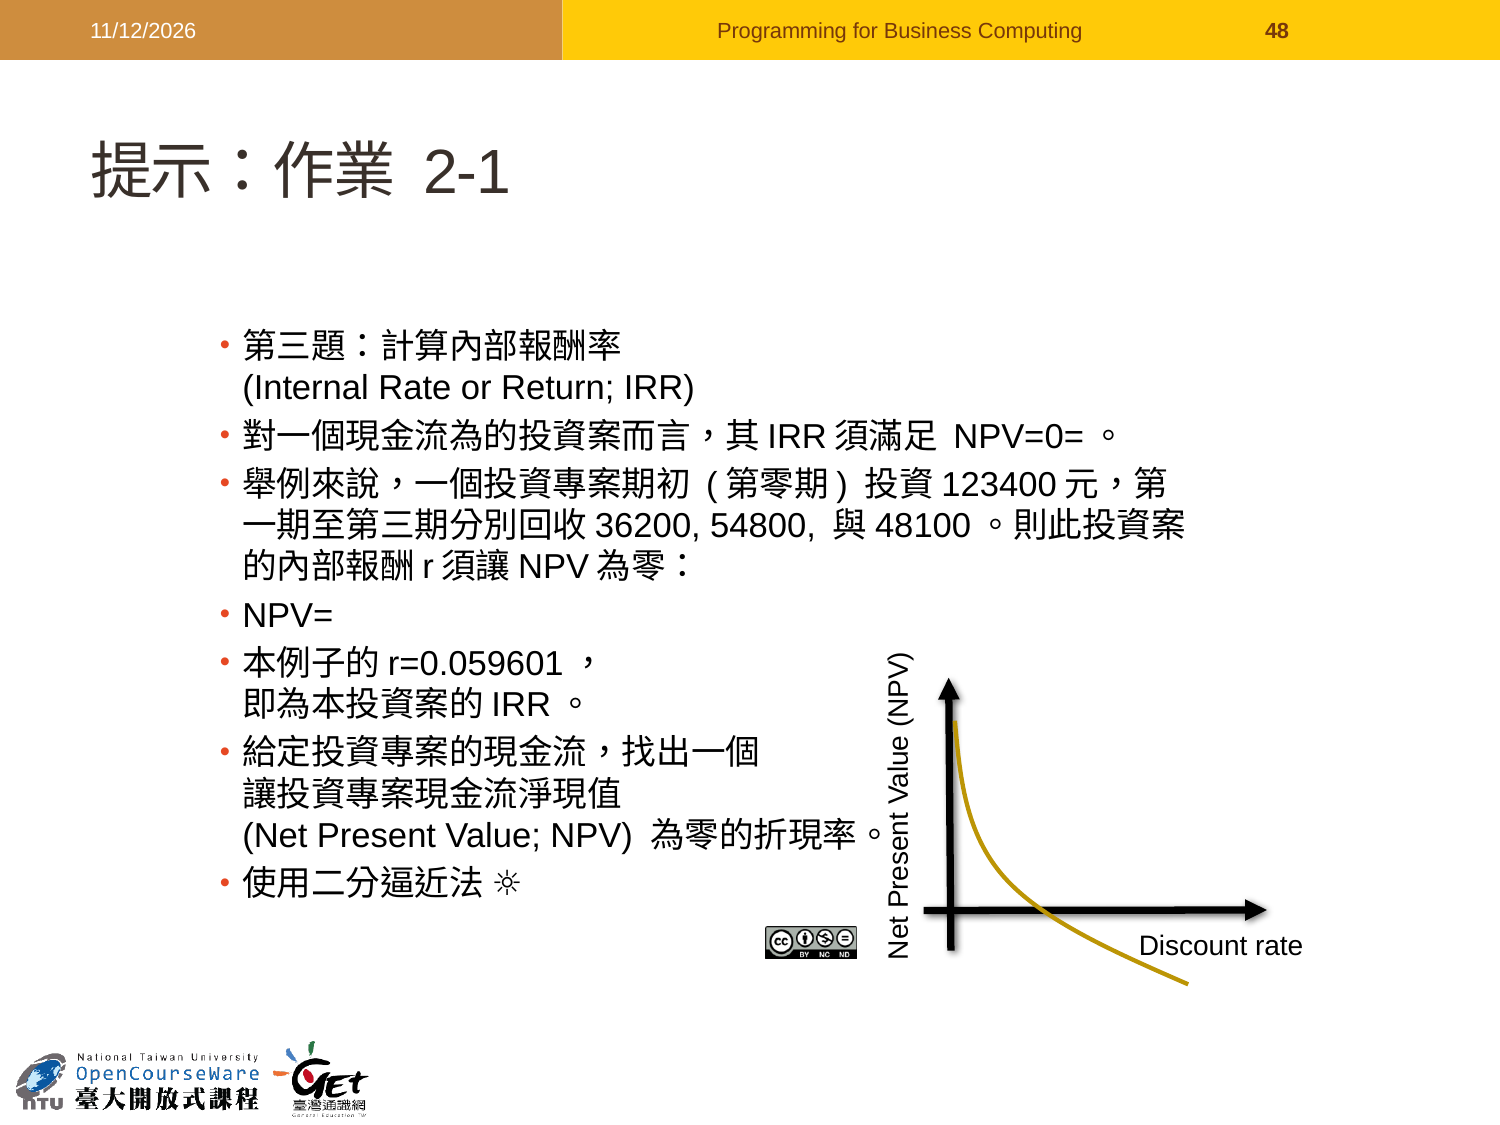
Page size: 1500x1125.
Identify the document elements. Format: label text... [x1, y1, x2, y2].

footer Programming for Business Computing [562, 3, 1238, 57]
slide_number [75, 3, 550, 57]
title 提示：作業 2-1 [75, 87, 1425, 250]
picture [764, 926, 857, 959]
picture [0, 1040, 375, 1124]
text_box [872, 633, 1321, 985]
slide_number 48 [1250, 3, 1425, 57]
